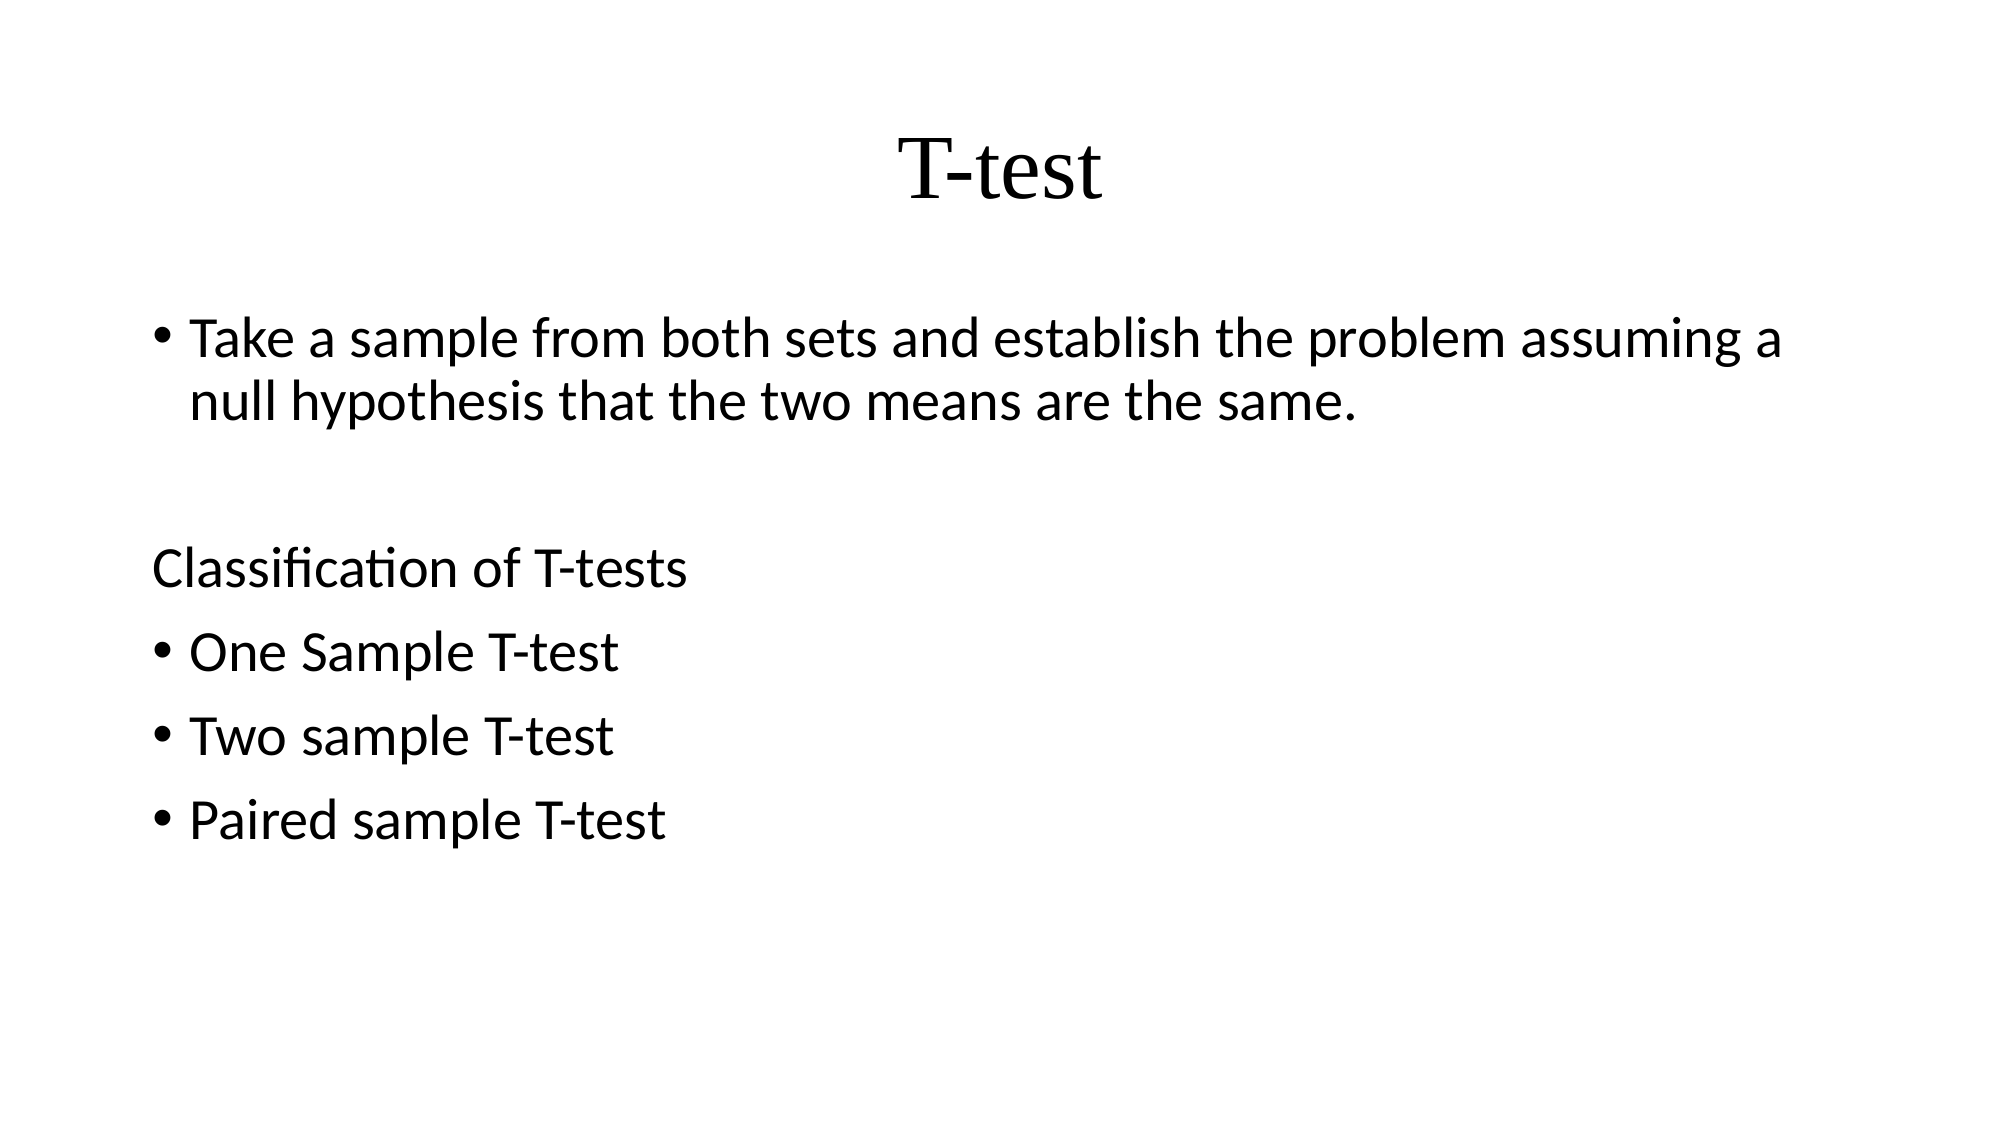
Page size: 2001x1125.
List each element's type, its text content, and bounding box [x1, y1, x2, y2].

title T-test [137, 59, 1863, 278]
list Take a sample from both sets and establish the problem assuming a null hypothesis that the two means are the same. Classification of T-tests One Sample T-test Two sample T-test Paired sample T-test [137, 299, 1863, 1014]
